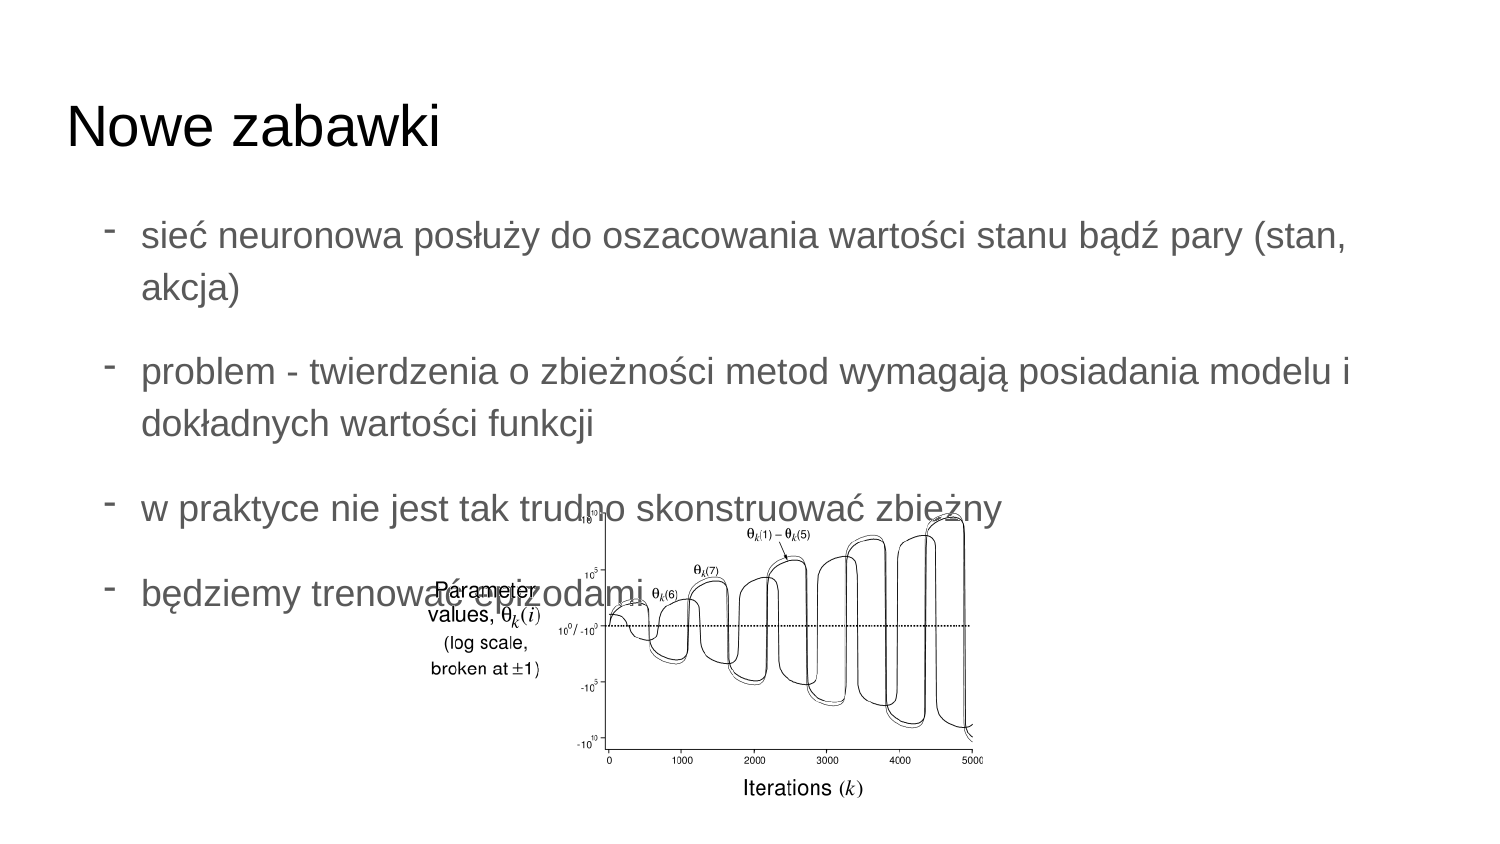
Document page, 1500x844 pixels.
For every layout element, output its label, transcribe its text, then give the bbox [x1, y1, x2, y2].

title Nowe zabawki [51, 72, 1449, 167]
picture [428, 510, 984, 798]
list sieć neuronowa posłuży do oszacowania wartości stanu bądź pary (stan, akcja) problem - twierdzenia o zbieżności metod wymagają posiadania modelu i dokładnych wartości funkcji w praktyce nie jest tak trudno skonstruować zbieżny będziemy trenować epizodami [51, 189, 1449, 750]
